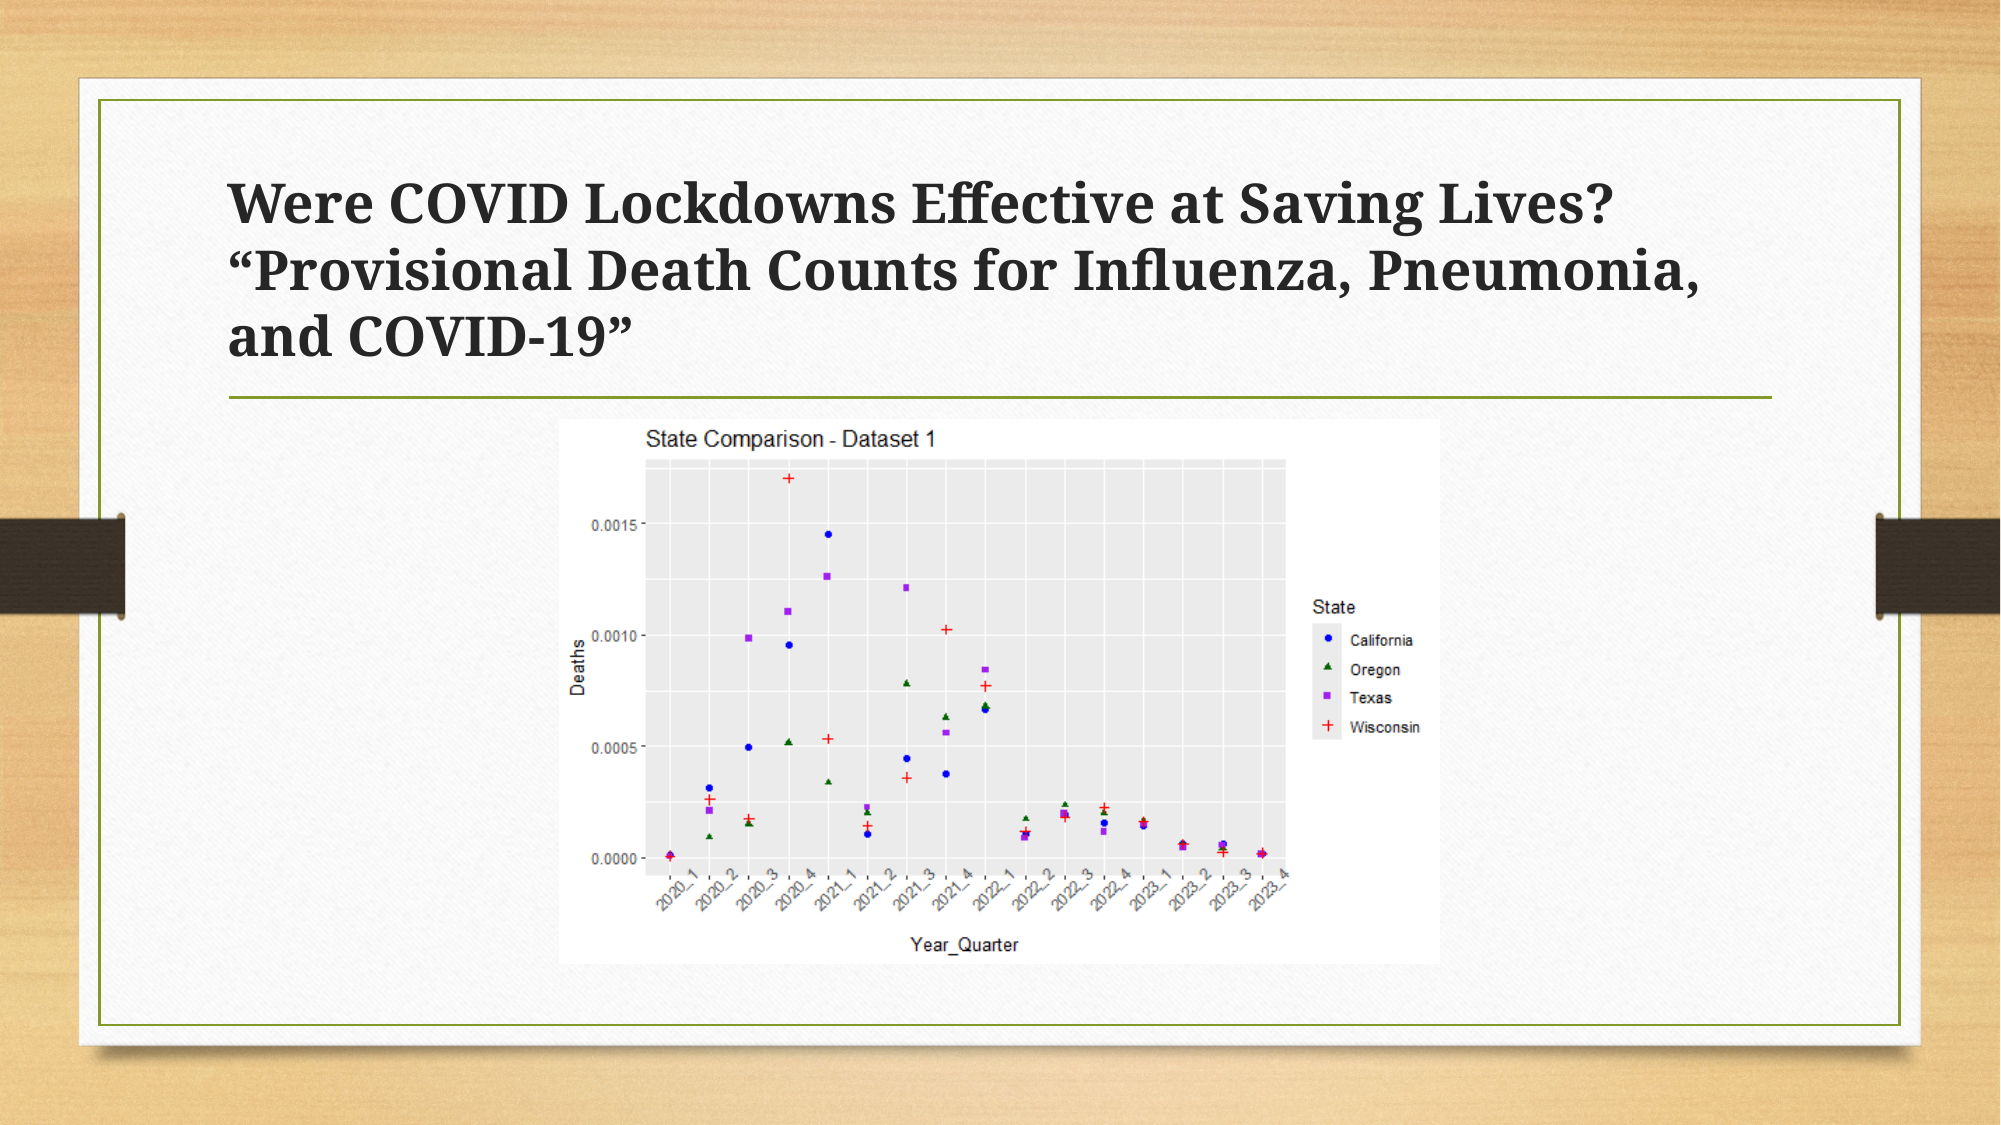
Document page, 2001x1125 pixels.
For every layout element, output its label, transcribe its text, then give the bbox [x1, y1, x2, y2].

picture [0, 0, 2001, 1125]
title Were COVID Lockdowns Effective at Saving Lives? “Provisional Death Counts for Influenza, Pneumonia, and COVID-19” [212, 161, 1788, 375]
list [559, 419, 1441, 964]
